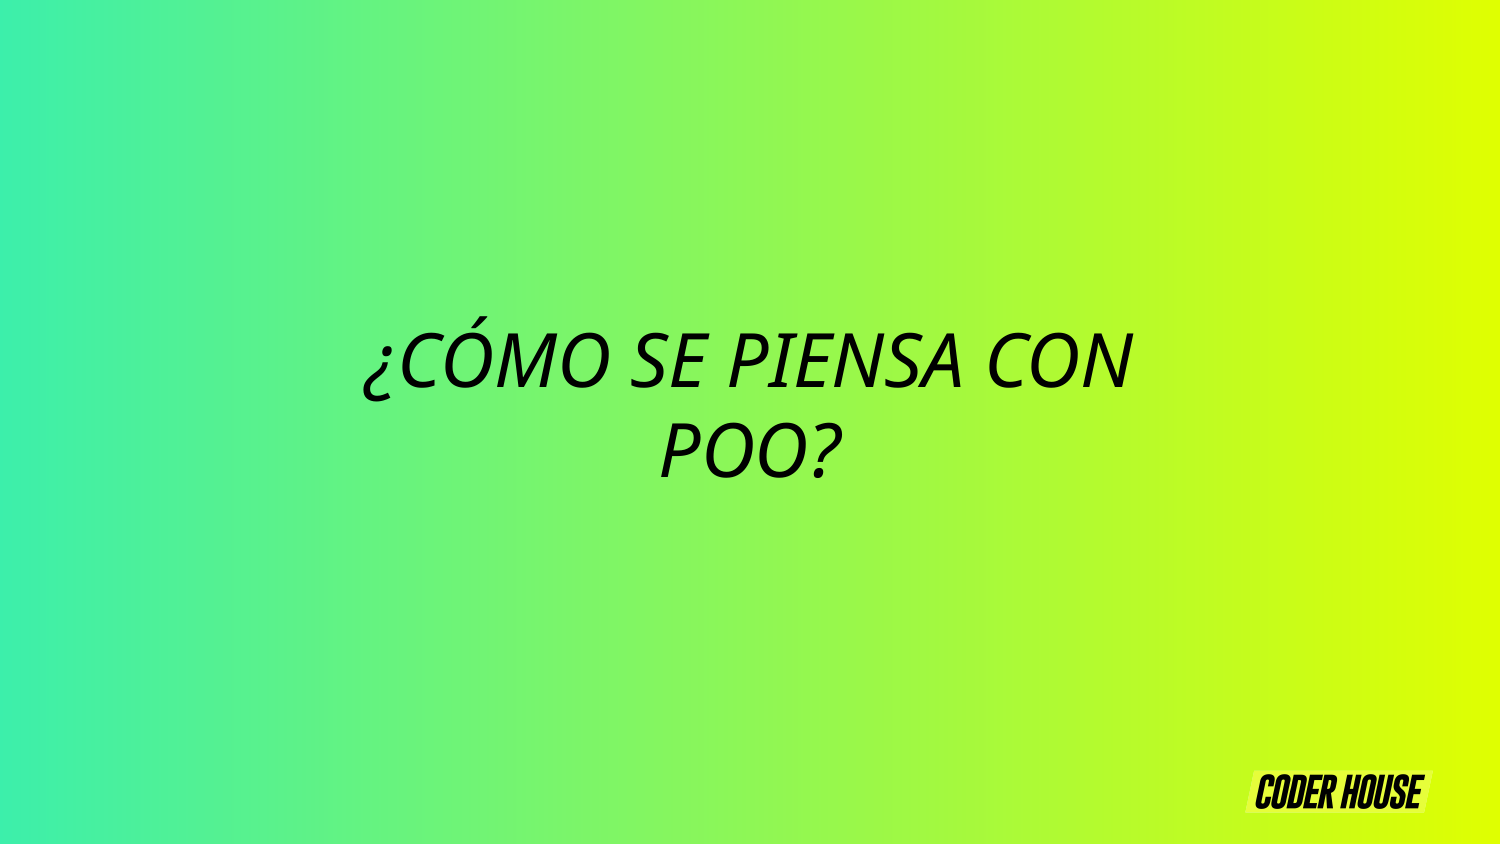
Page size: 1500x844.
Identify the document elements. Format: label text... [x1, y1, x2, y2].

picture [1241, 764, 1437, 819]
text_box ¿CÓMO SE PIENSA CON POO? [316, 321, 1184, 485]
